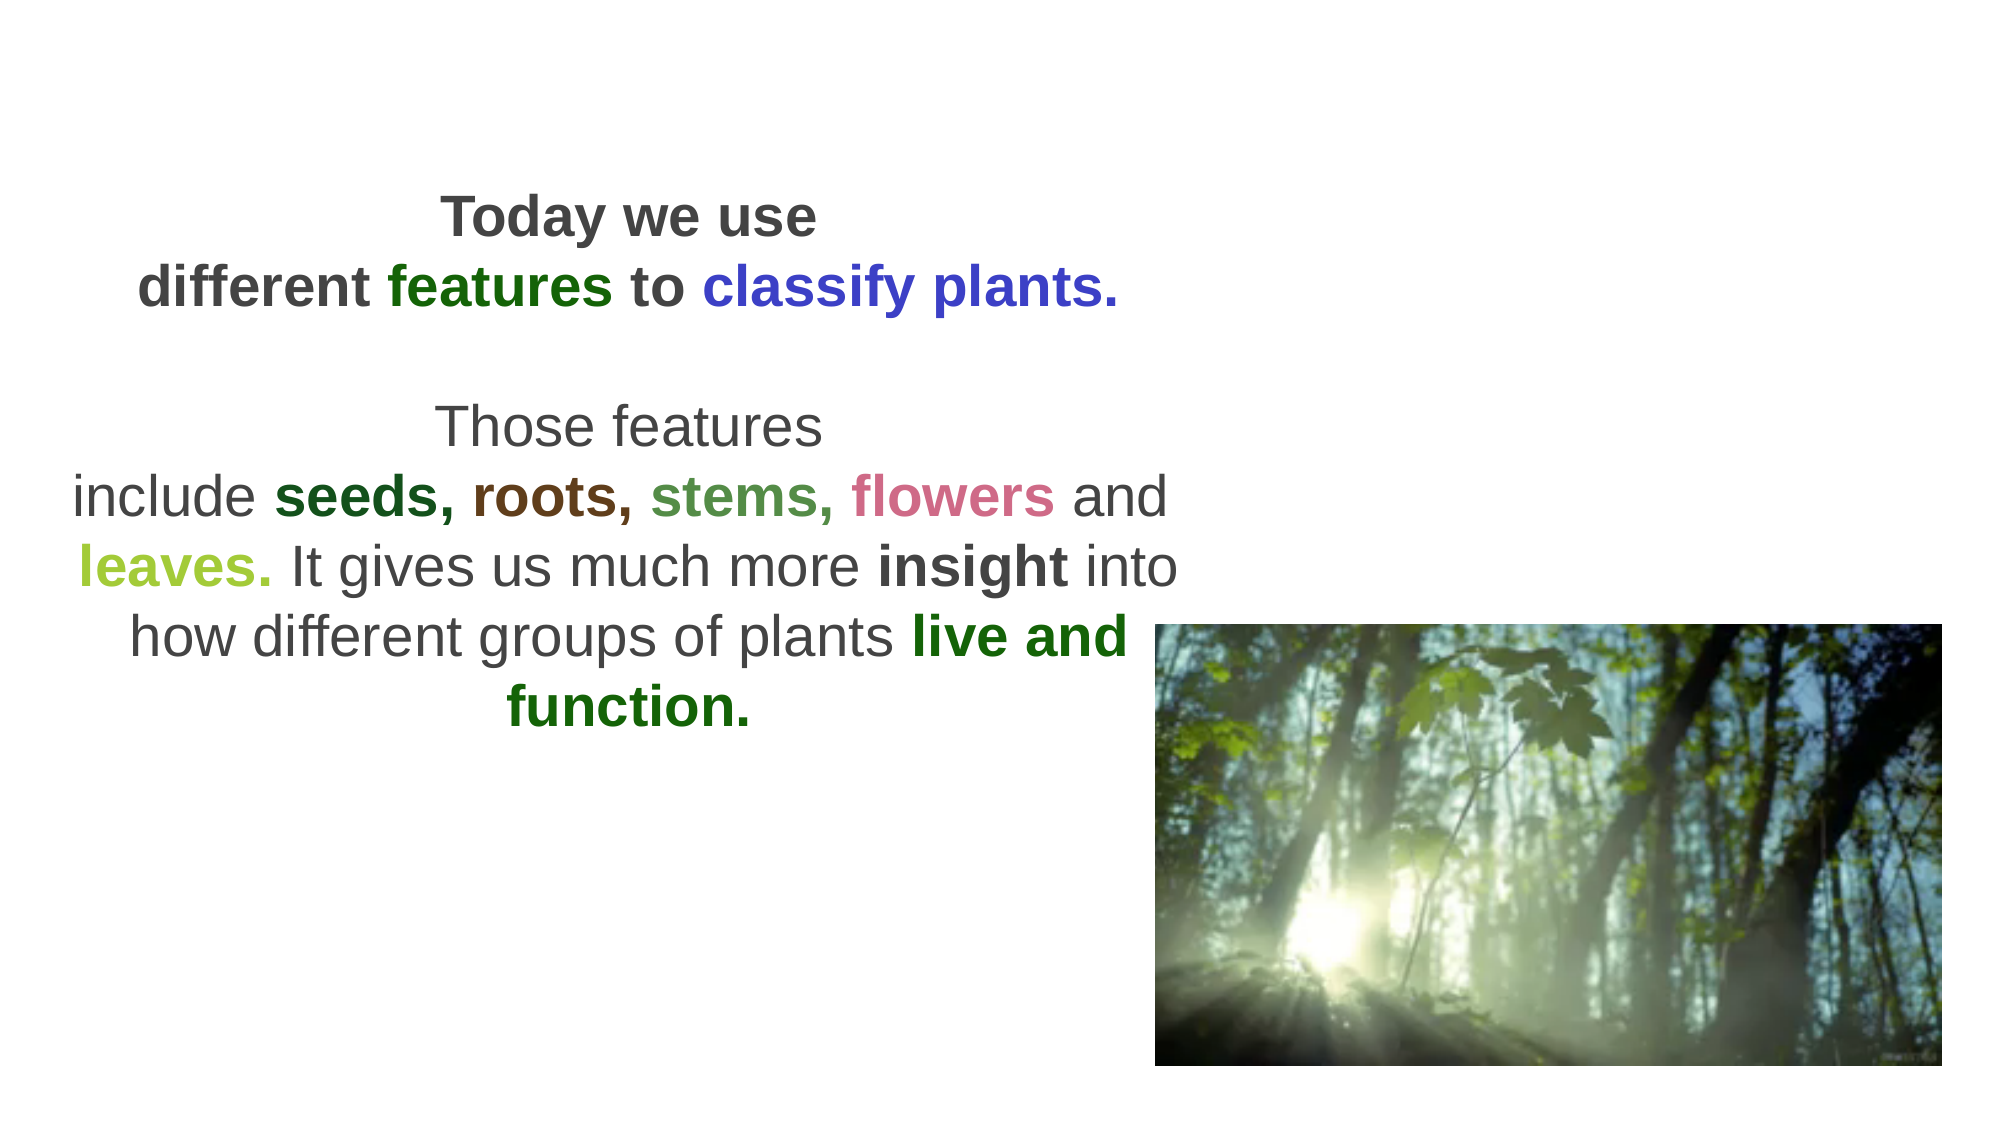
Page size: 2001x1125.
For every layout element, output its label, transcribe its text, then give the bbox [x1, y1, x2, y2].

text_box Today we use different features to classify plants. Those features include seeds, roots, stems, flowers and leaves. It gives us much more insight into how different groups of plants live and function. [56, 170, 1203, 746]
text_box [1154, 623, 1943, 1067]
